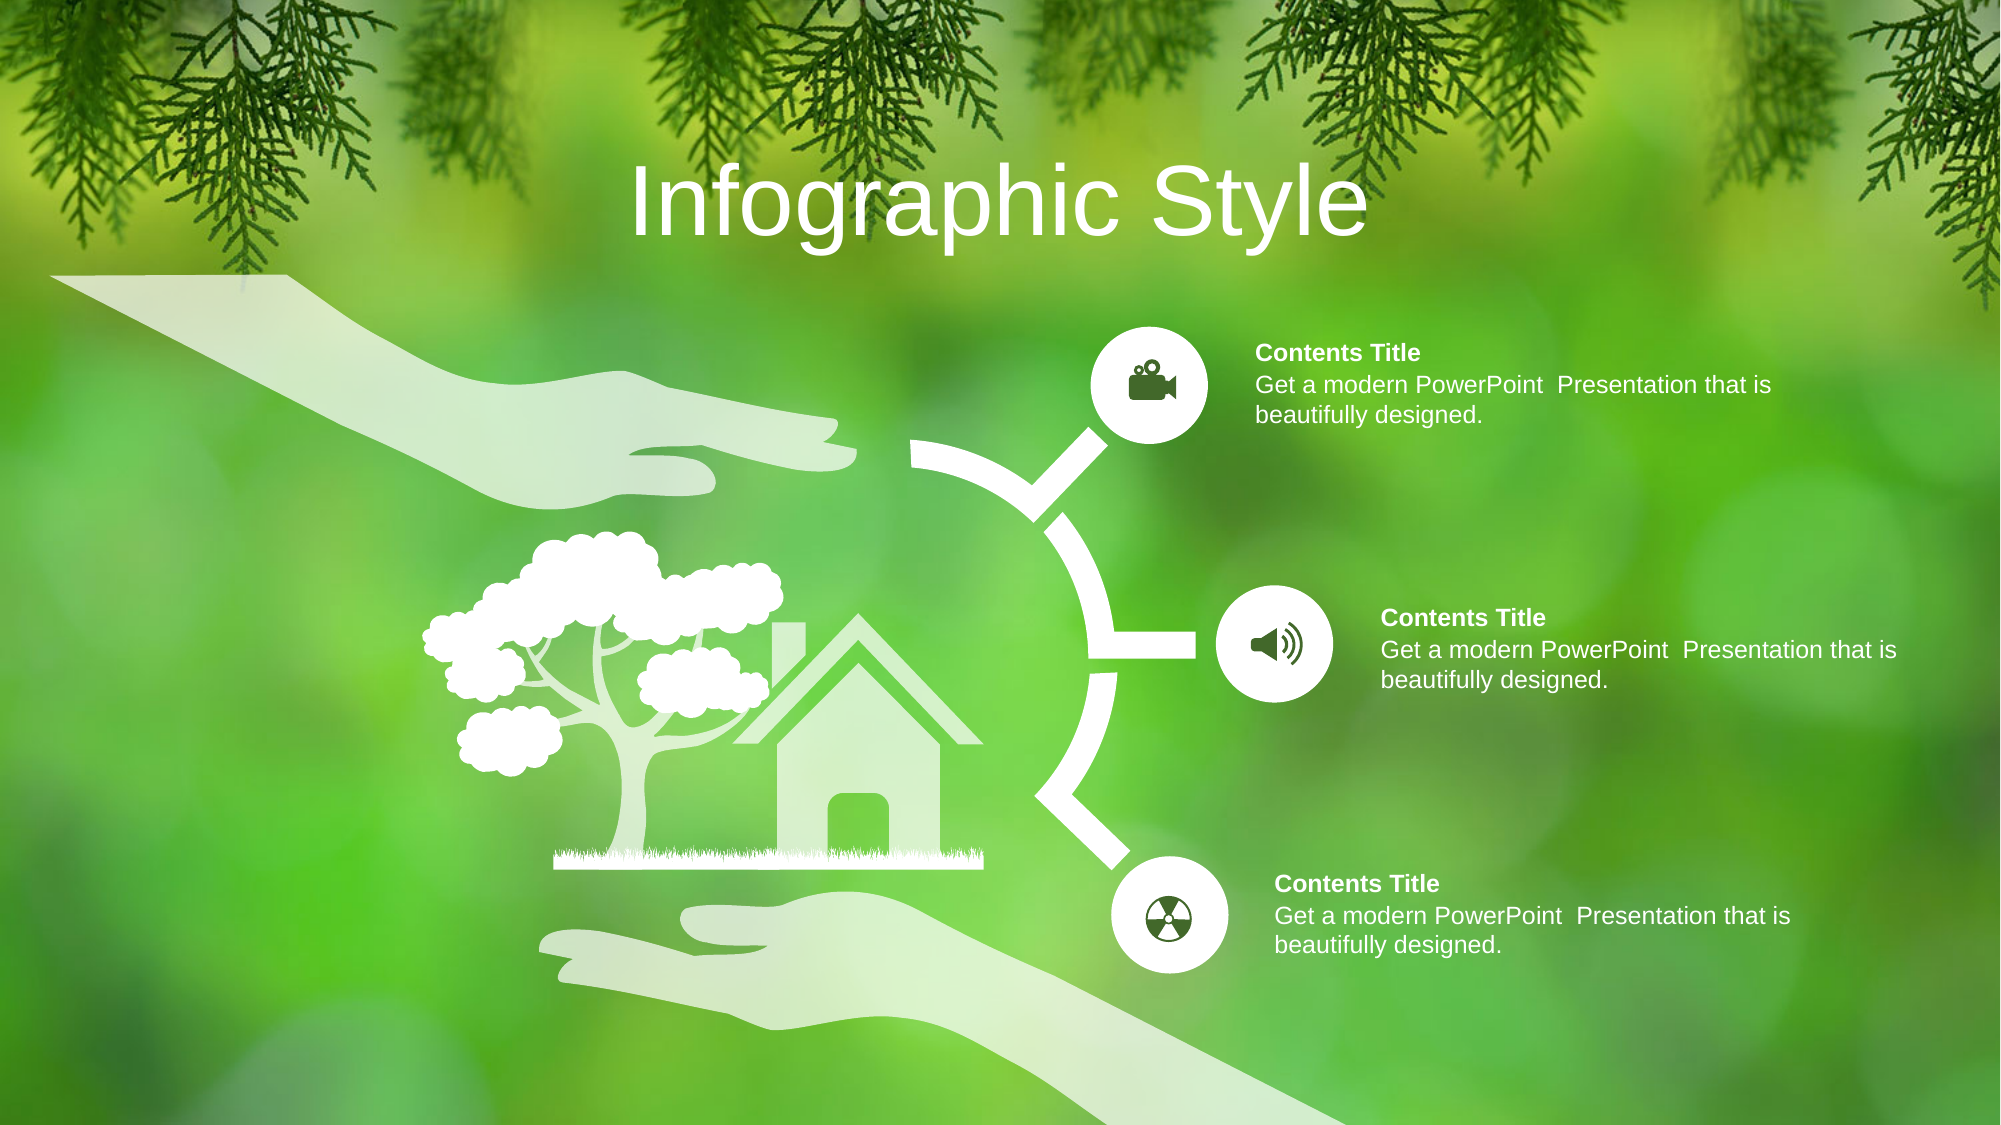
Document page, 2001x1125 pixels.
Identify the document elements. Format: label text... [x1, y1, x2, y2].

picture [0, 0, 2001, 1125]
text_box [928, 326, 1334, 974]
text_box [1365, 594, 1941, 703]
list Infographic Style [0, 143, 2000, 263]
text_box [538, 890, 1348, 1125]
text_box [422, 531, 928, 870]
text_box [48, 273, 858, 511]
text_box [1259, 859, 1835, 968]
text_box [1240, 328, 1815, 437]
